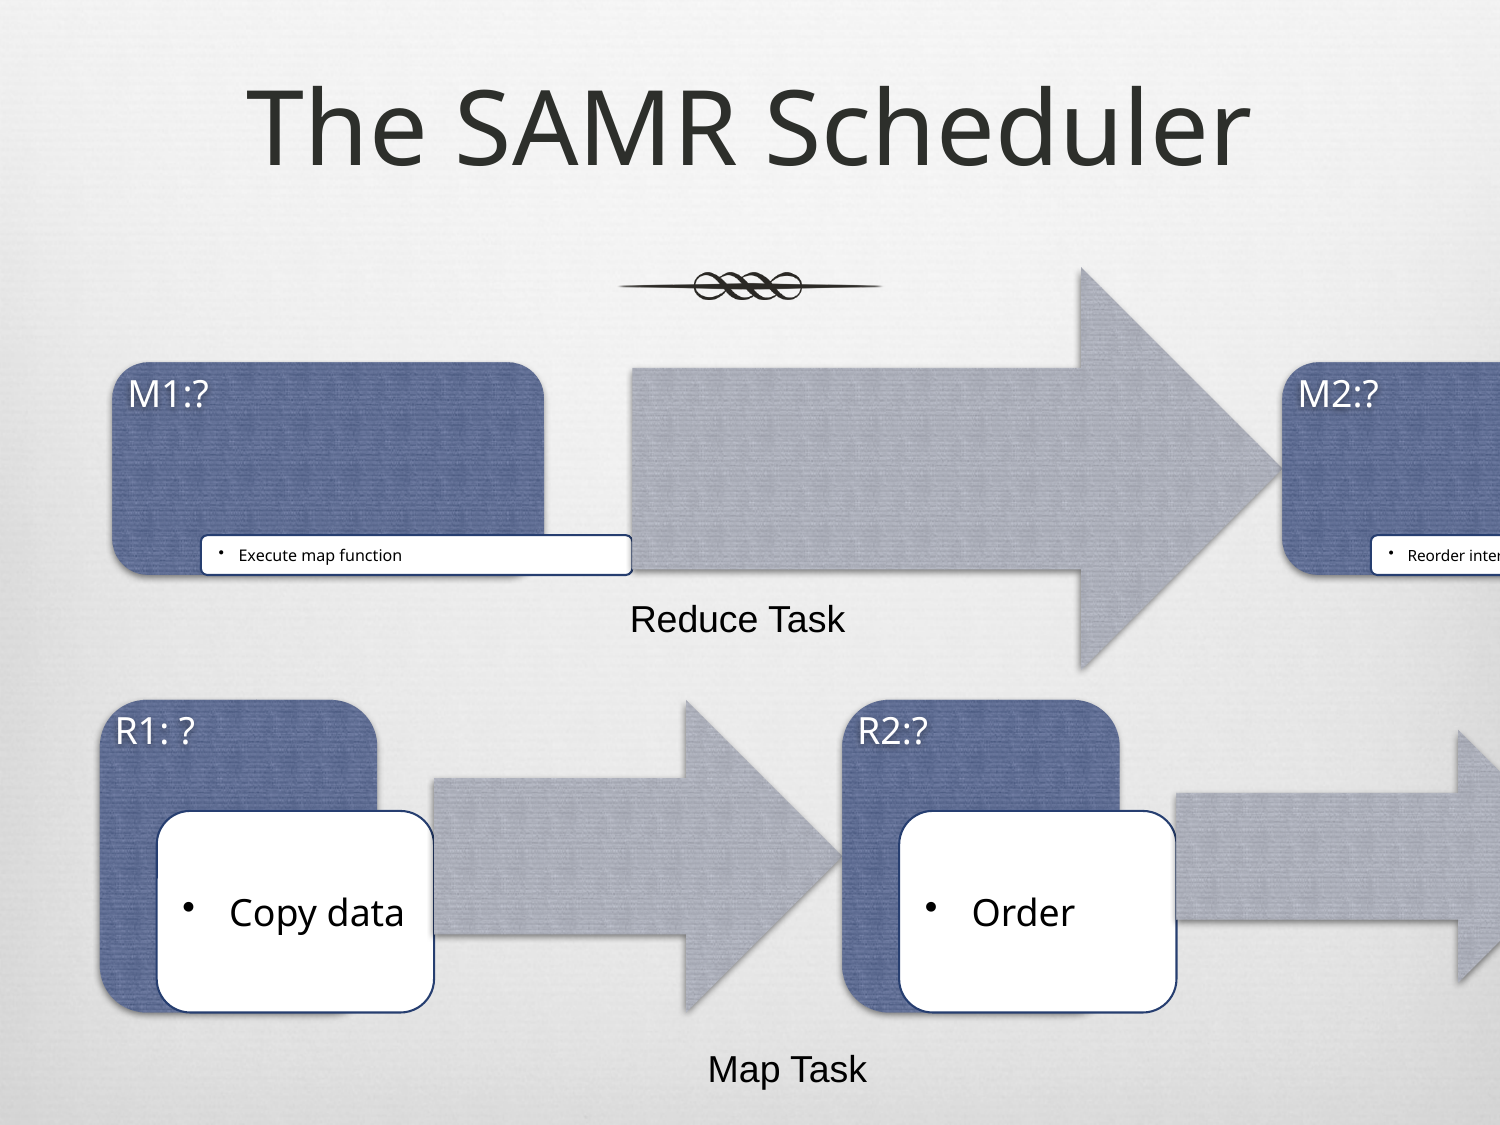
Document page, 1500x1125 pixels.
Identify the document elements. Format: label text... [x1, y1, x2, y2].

picture [615, 272, 885, 300]
title The SAMR Scheduler [112, 11, 1388, 236]
text_box Map Task [474, 1037, 1100, 1098]
text_box Reduce Task [425, 587, 1050, 648]
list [111, 361, 1413, 576]
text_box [99, 699, 1326, 1013]
